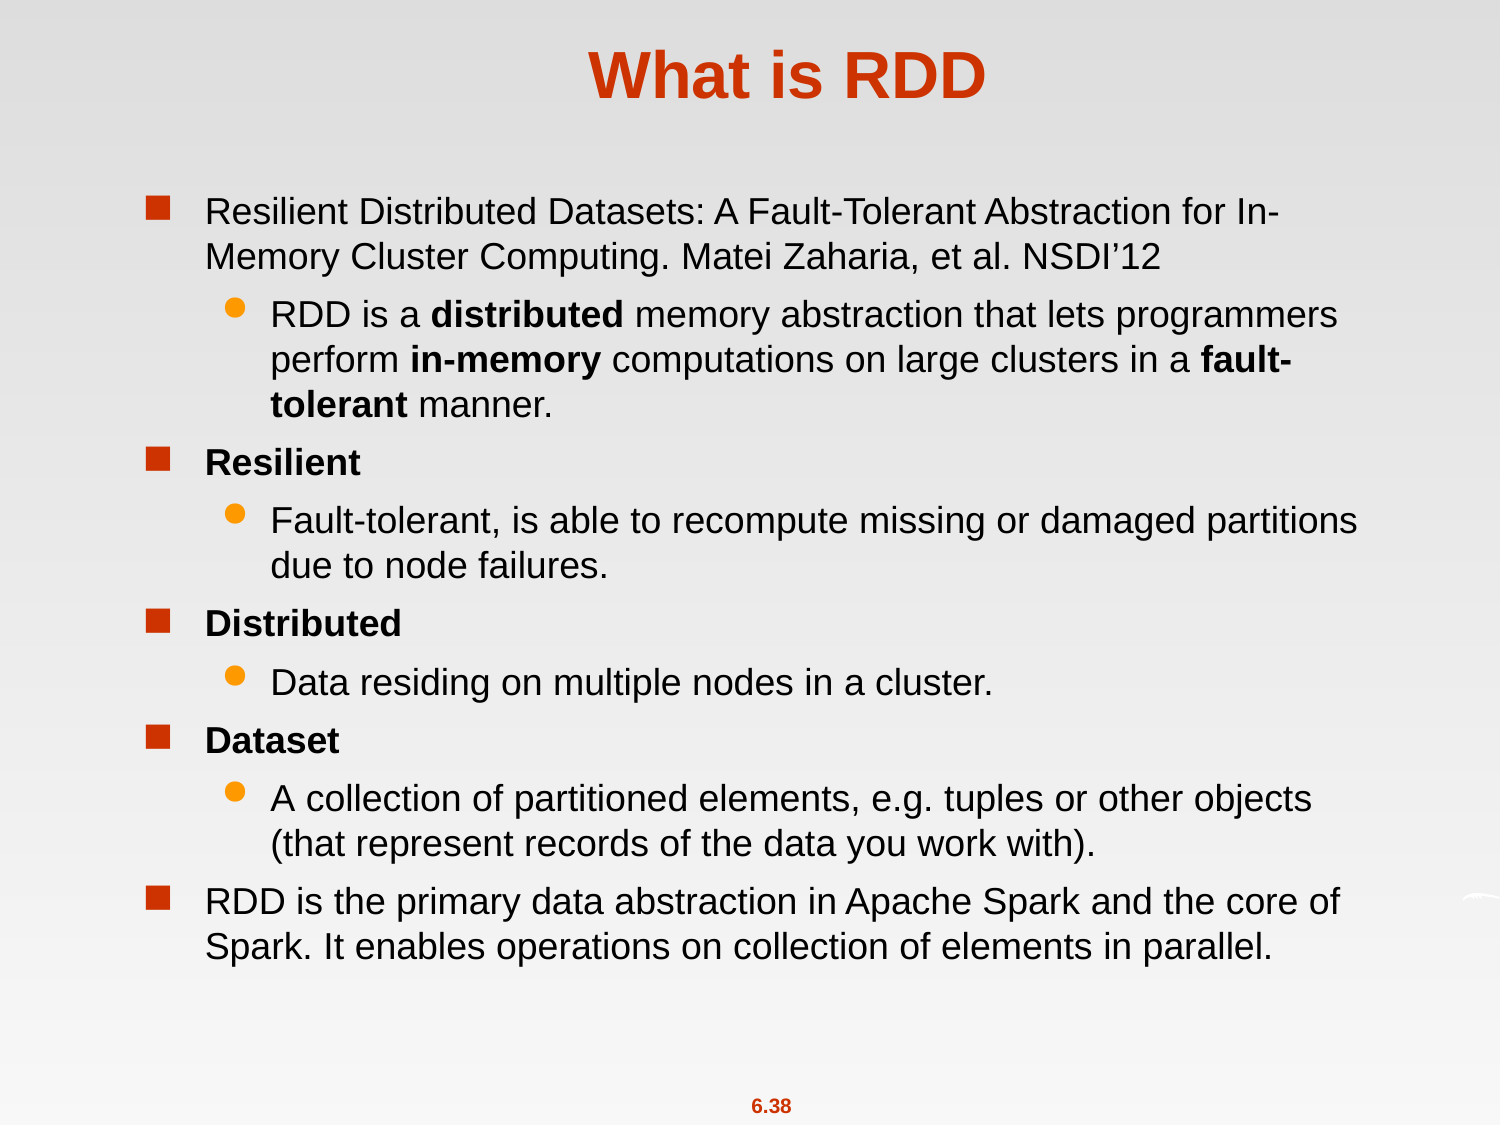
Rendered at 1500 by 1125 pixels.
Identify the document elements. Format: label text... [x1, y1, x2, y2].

title What is RDD [126, 19, 1451, 120]
list Resilient Distributed Datasets: A Fault-Tolerant Abstraction for In-Memory Cluster Computing. Matei Zaharia, et al. NSDI’12 RDD is a distributed memory abstraction that lets programmers perform in-memory computations on large clusters in a fault-tolerant manner. Resilient Fault-tolerant, is able to recompute missing or damaged partitions due to node failures. Distributed Data residing on multiple nodes in a cluster. Dataset A collection of partitioned elements, e.g. tuples or other objects (that represent records of the data you work with). RDD is the primary data abstraction in Apache Spark and the core of Spark. It enables operations on collection of elements in parallel. [133, 179, 1391, 984]
